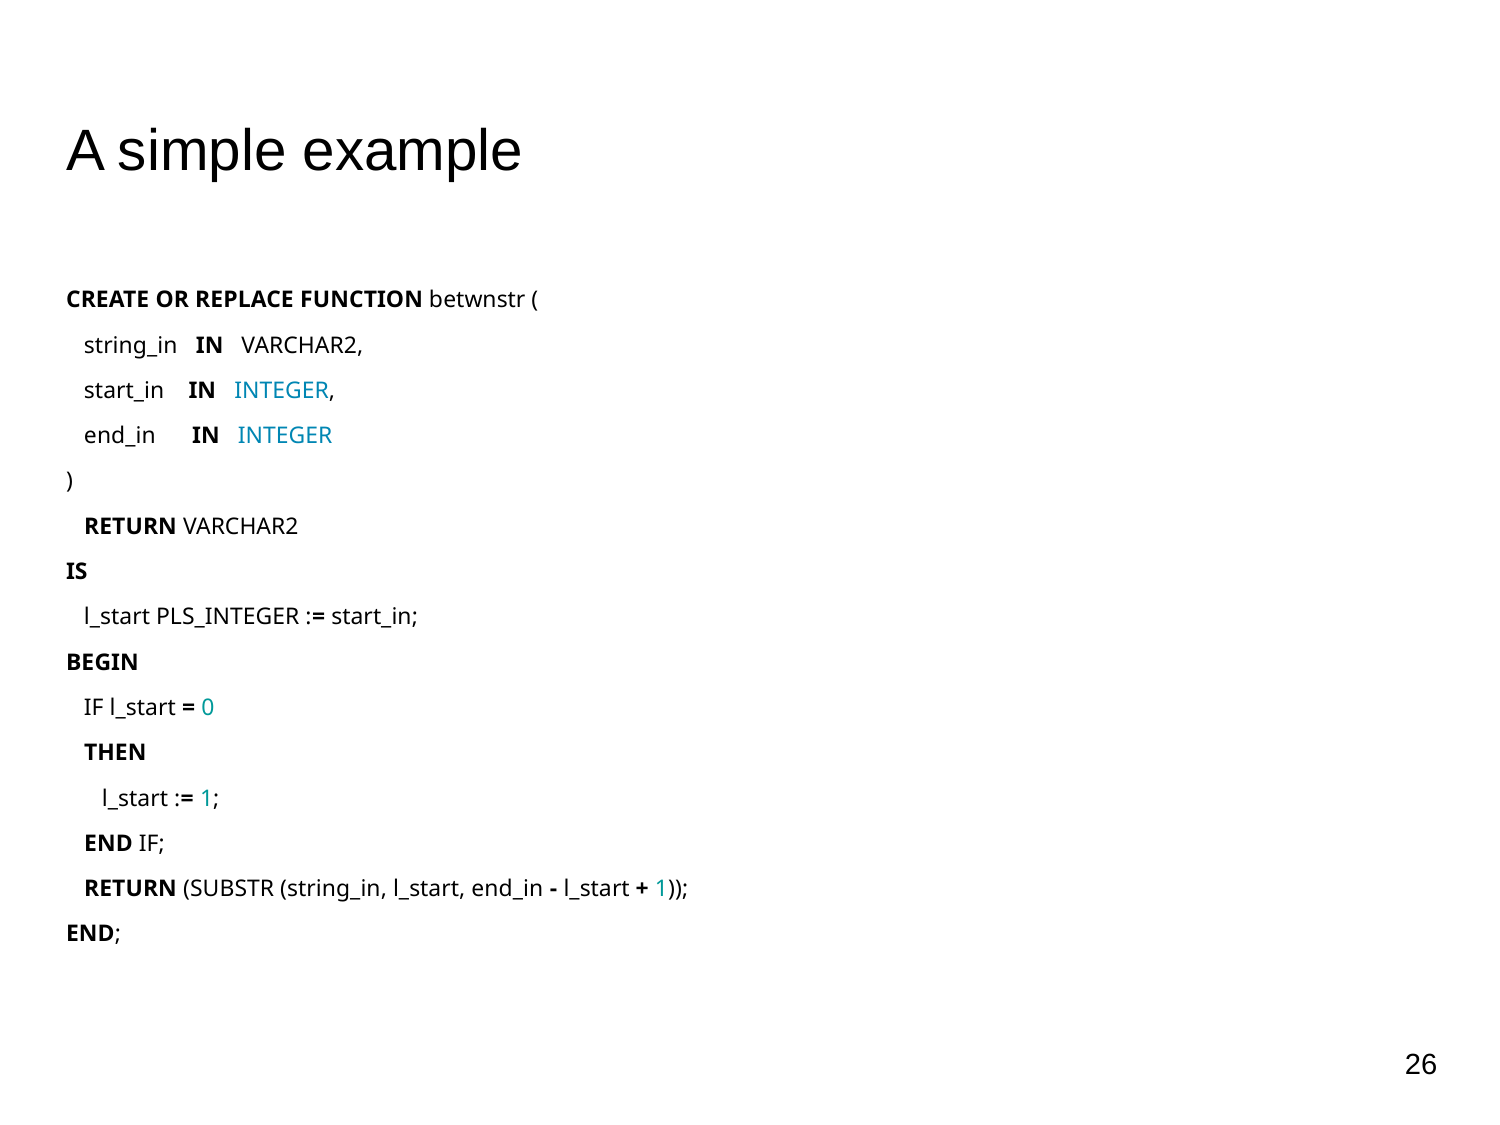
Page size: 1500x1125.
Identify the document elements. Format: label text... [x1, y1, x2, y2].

title A simple example [51, 97, 1449, 223]
slide_number ‹#› [1389, 1019, 1480, 1106]
list CREATE OR REPLACE FUNCTION betwnstr ( string_in IN VARCHAR2, start_in IN INTEGER, end_in IN INTEGER ) RETURN VARCHAR2 IS l_start PLS_INTEGER := start_in; BEGIN IF l_start = 0 THEN l_start := 1; END IF; RETURN (SUBSTR (string_in, l_start, end_in - l_start + 1)); END; [51, 252, 1449, 1000]
